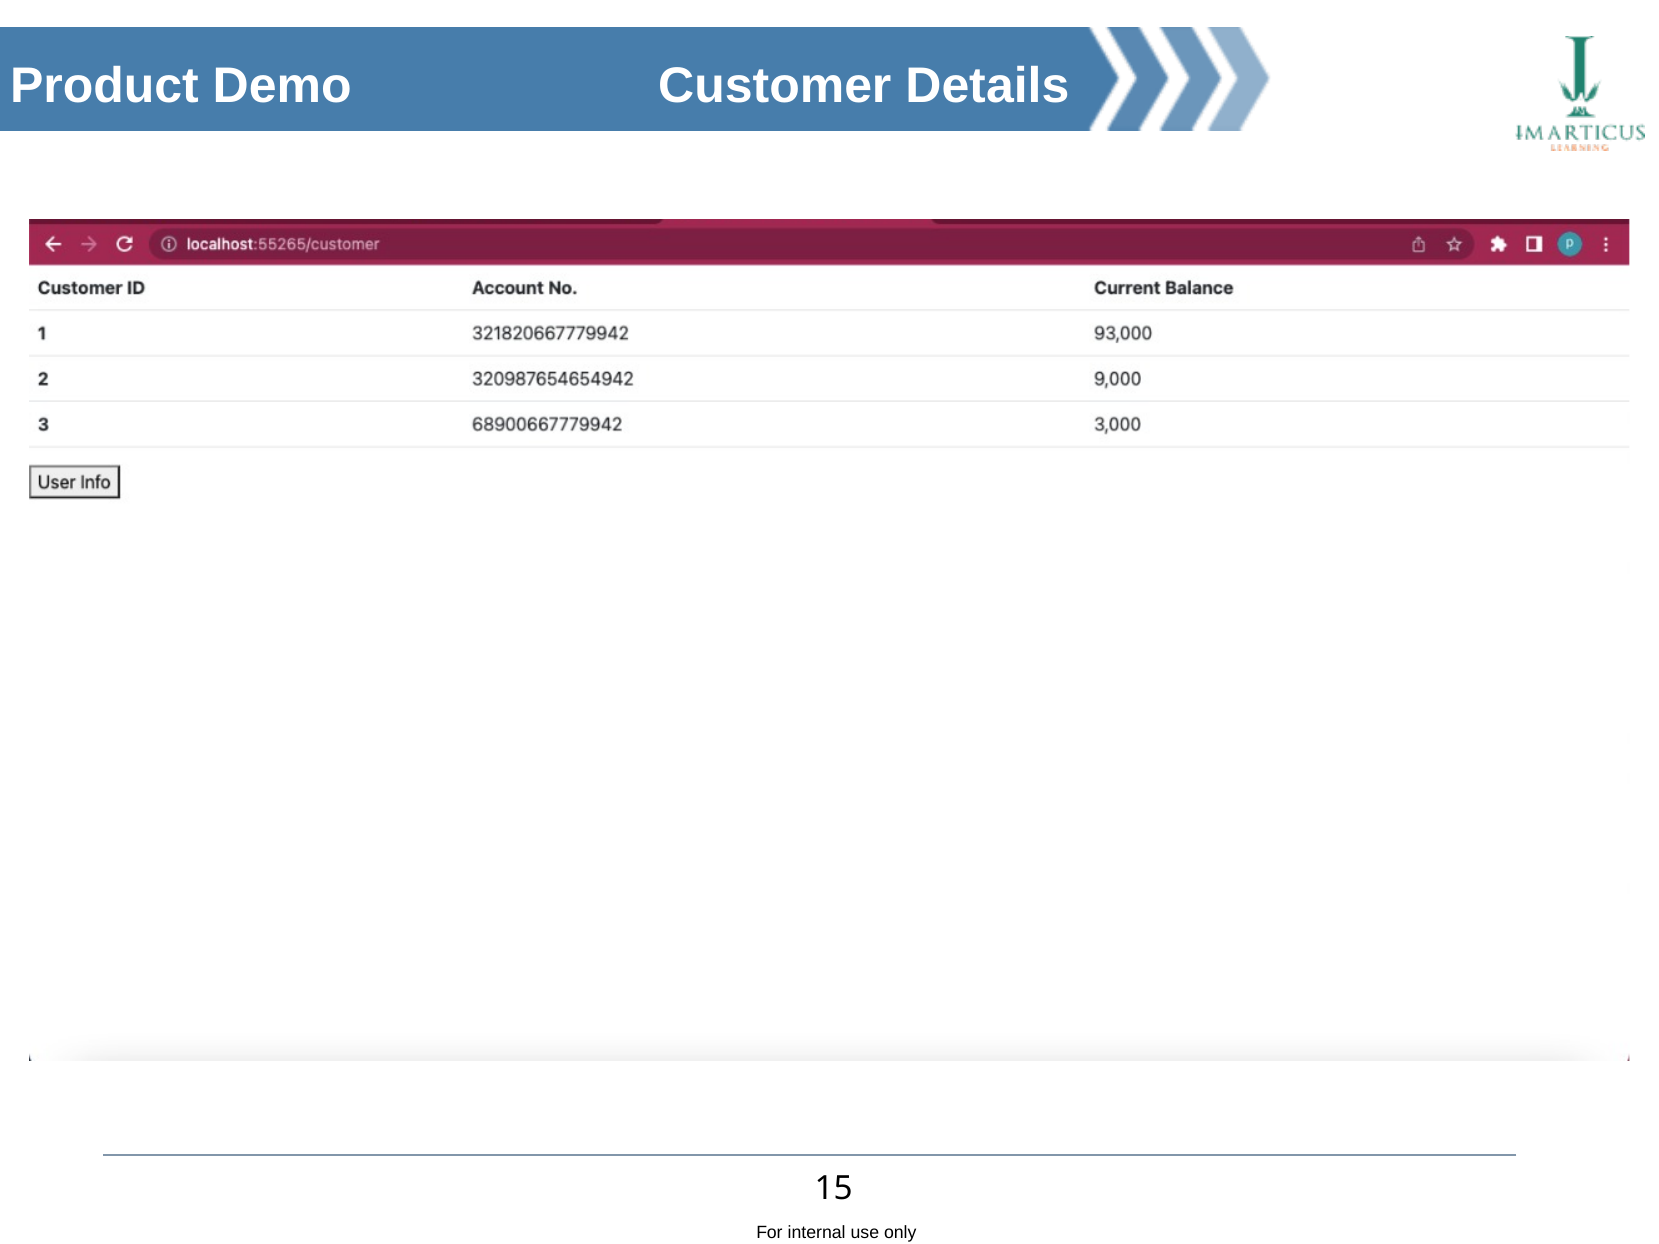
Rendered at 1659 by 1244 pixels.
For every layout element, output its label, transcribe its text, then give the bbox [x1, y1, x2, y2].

picture [0, 27, 1452, 131]
picture [13, 219, 1630, 1061]
picture [1515, 36, 1645, 151]
text_box Product Demo Customer Details [0, 44, 1254, 120]
